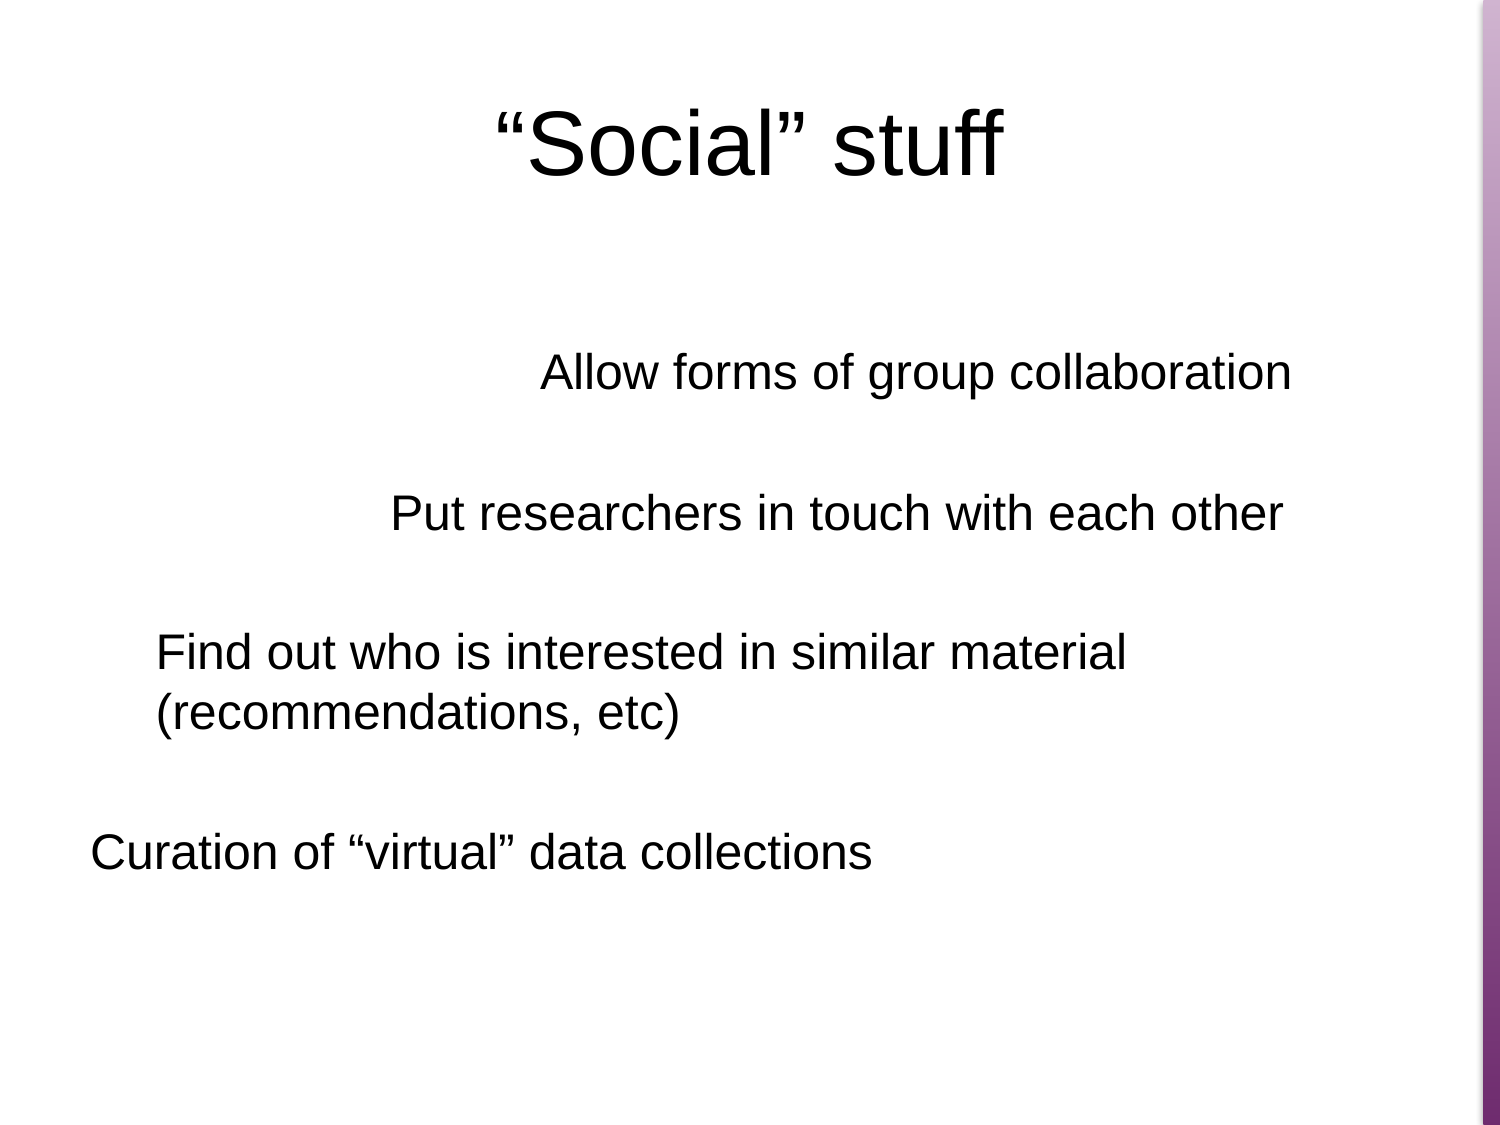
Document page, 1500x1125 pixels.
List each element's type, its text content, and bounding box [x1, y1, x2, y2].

list Allow forms of group collaboration Put researchers in touch with each other Find out who is interested in similar material (recommendations, etc) Curation of “virtual” data collections [75, 262, 1425, 1005]
title “Social” stuff [75, 45, 1425, 233]
